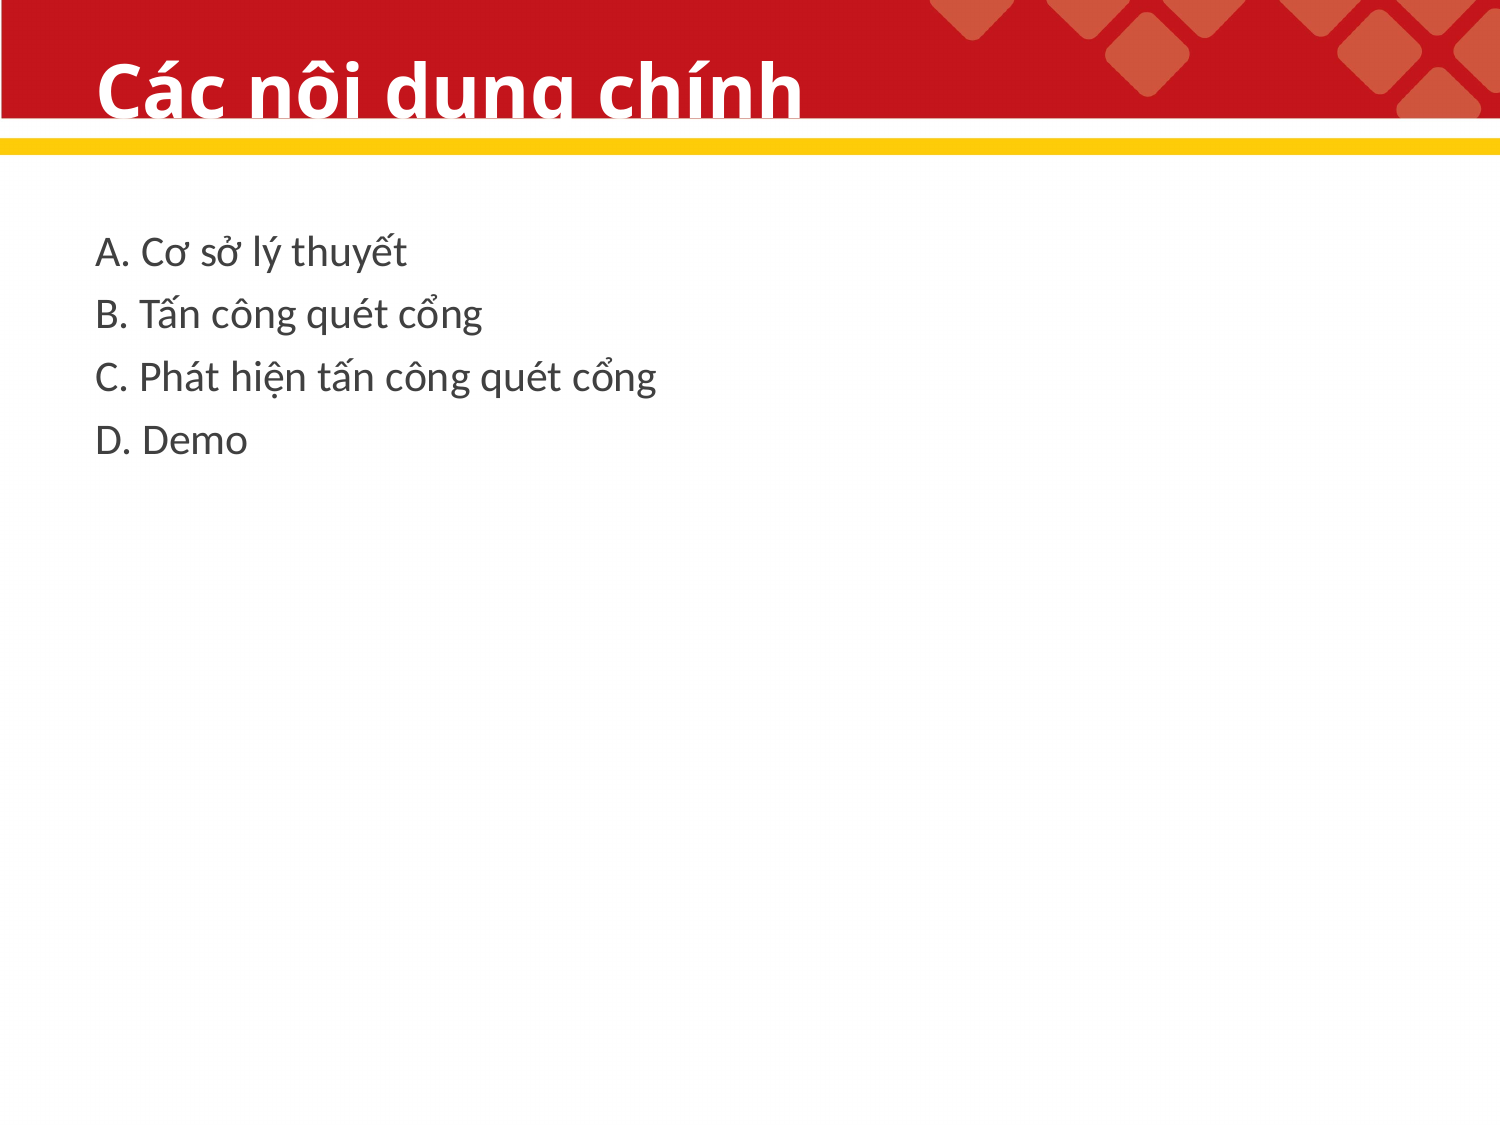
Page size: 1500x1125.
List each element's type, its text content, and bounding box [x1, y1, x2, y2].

title Các nội dung chính [80, 0, 1397, 204]
picture [0, 0, 1500, 1125]
list A. Cơ sở lý thuyết B. Tấn công quét cổng C. Phát hiện tấn công quét cổng D. Demo [80, 220, 1397, 1025]
